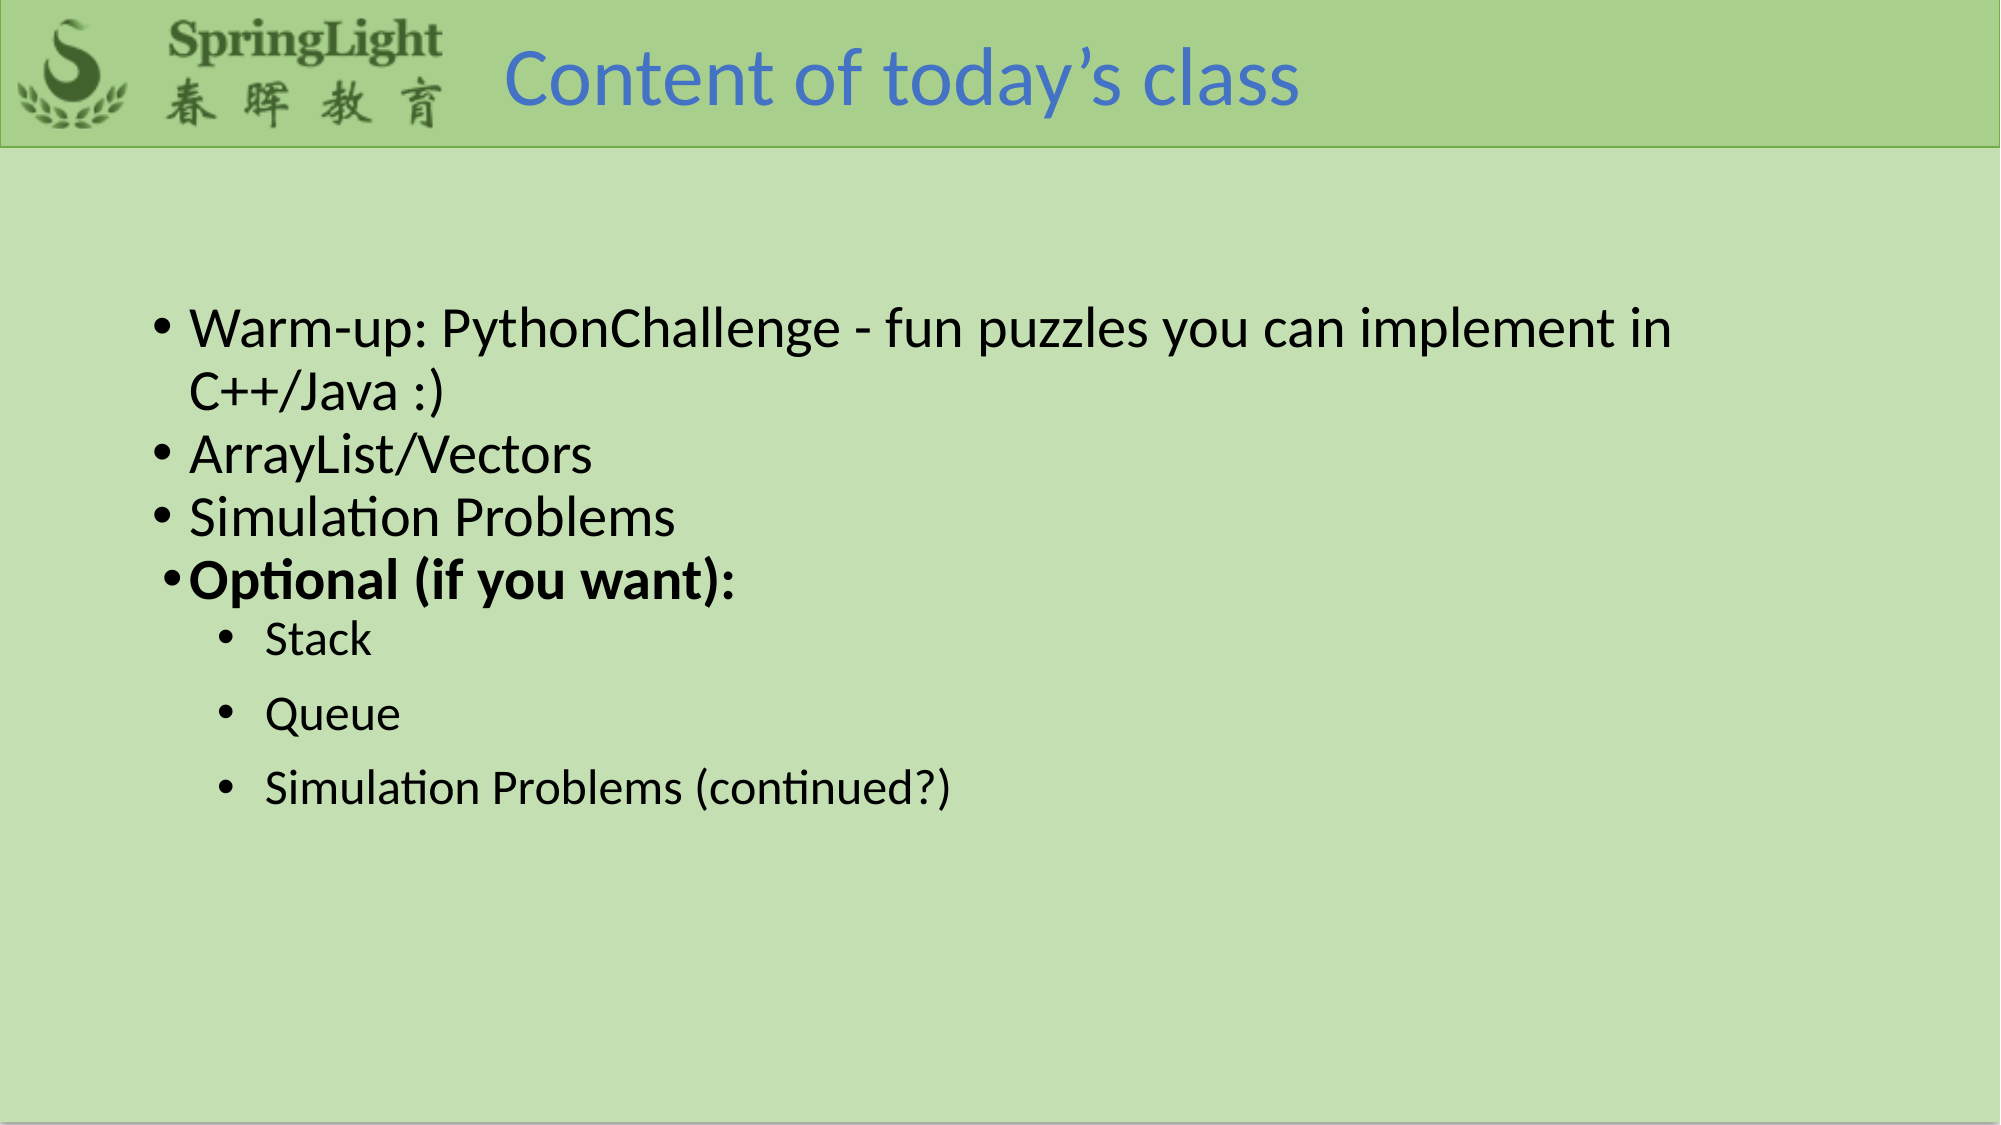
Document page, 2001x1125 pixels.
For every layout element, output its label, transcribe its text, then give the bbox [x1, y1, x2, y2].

picture [11, 12, 454, 134]
list Warm-up: PythonChallenge - fun puzzles you can implement in C++/Java :) ArrayList/Vectors Simulation Problems Optional (if you want): Stack Queue Simulation Problems (continued?) [137, 220, 1863, 1063]
text_box Content of today’s class [489, 15, 1980, 131]
text_box [0, 147, 2000, 1123]
text_box [0, 0, 2000, 147]
